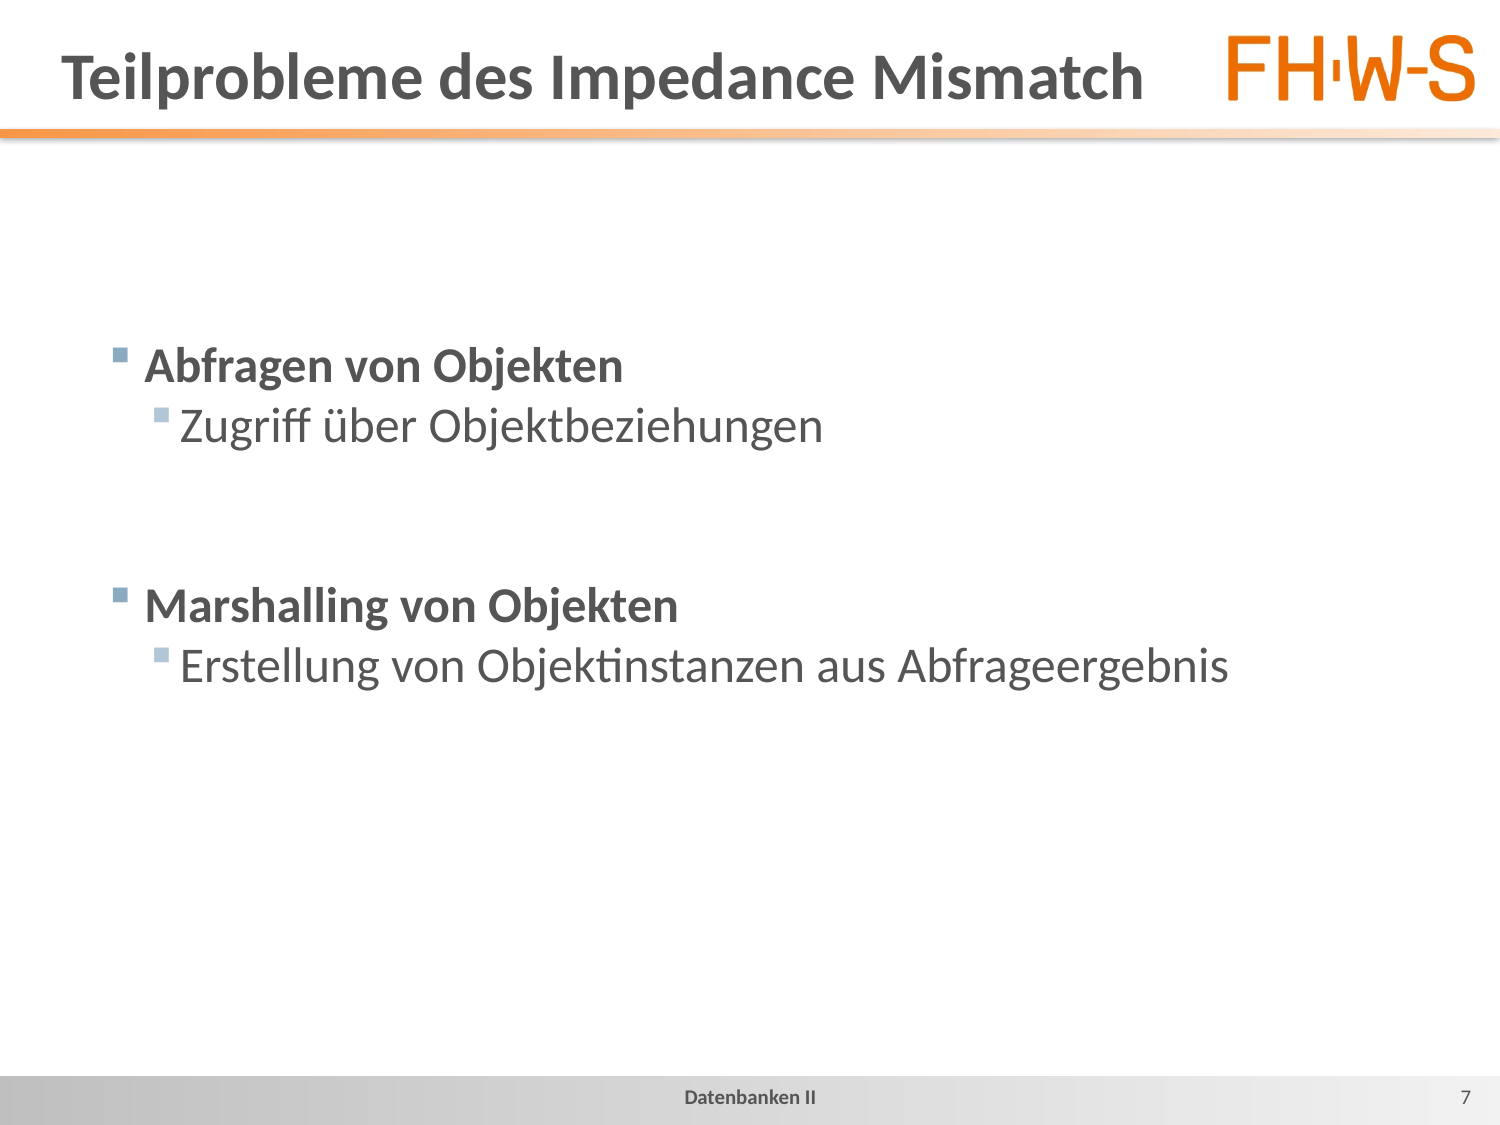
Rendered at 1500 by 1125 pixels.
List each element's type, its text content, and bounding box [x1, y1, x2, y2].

title Teilprobleme des Impedance Mismatch [47, 25, 1211, 126]
picture [1228, 35, 1483, 114]
list Abfragen von Objekten Zugriff über Objektbeziehungen Marshalling von Objekten Erstellung von Objektinstanzen aus Abfrageergebnis [46, 166, 1454, 1041]
